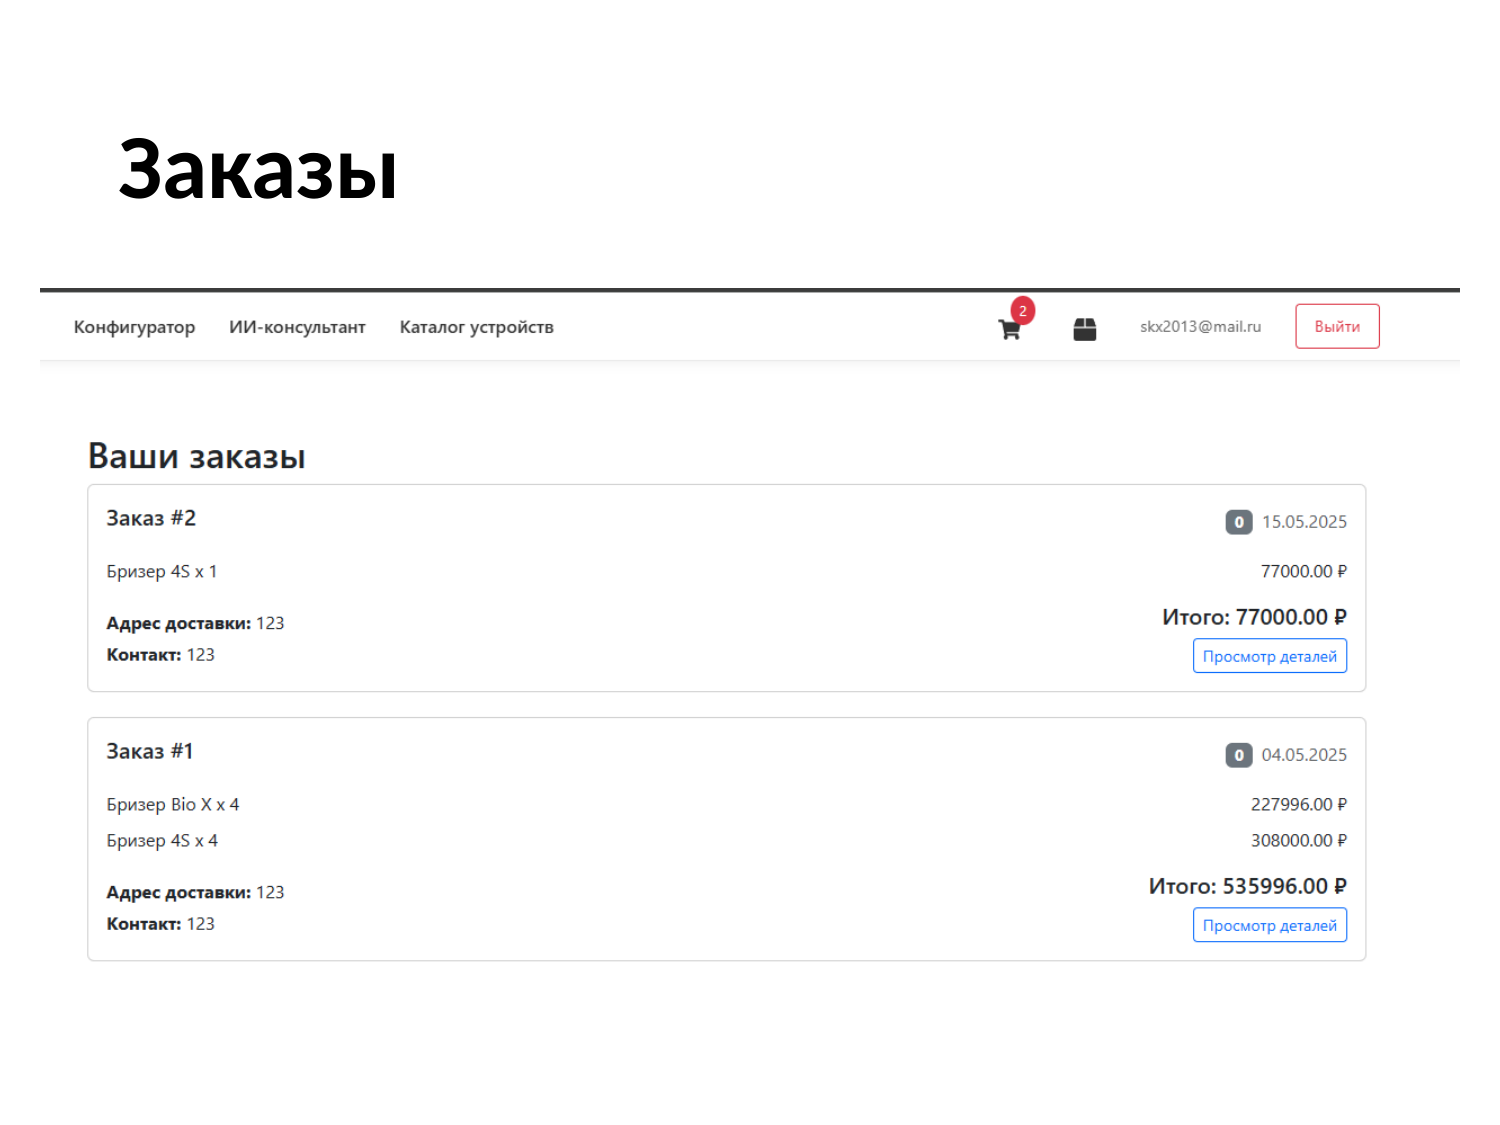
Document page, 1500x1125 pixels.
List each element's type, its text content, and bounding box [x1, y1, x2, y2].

title Заказы [103, 59, 1397, 278]
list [39, 287, 1461, 1066]
